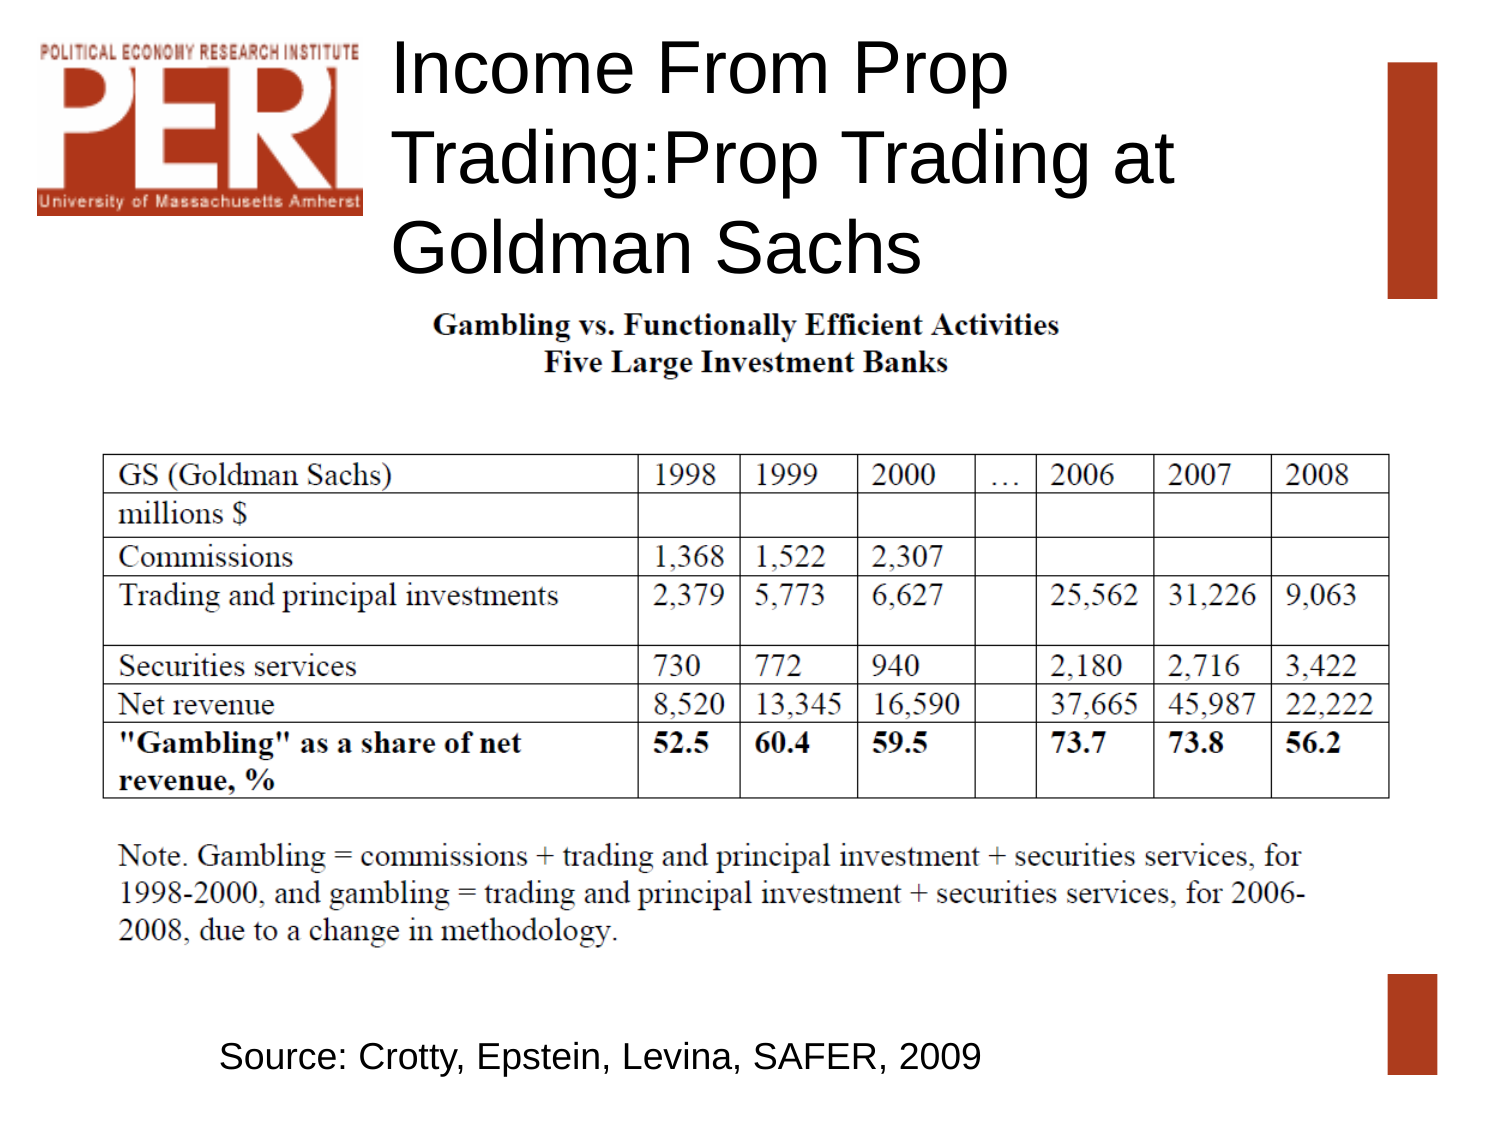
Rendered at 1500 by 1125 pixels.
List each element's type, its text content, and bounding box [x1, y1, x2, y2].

text_box Source: Crotty, Epstein, Levina, SAFER, 2009 [204, 1024, 998, 1085]
picture [37, 37, 363, 216]
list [49, 299, 1441, 975]
title Income From Prop Trading:Prop Trading at Goldman Sachs [374, 44, 1363, 263]
